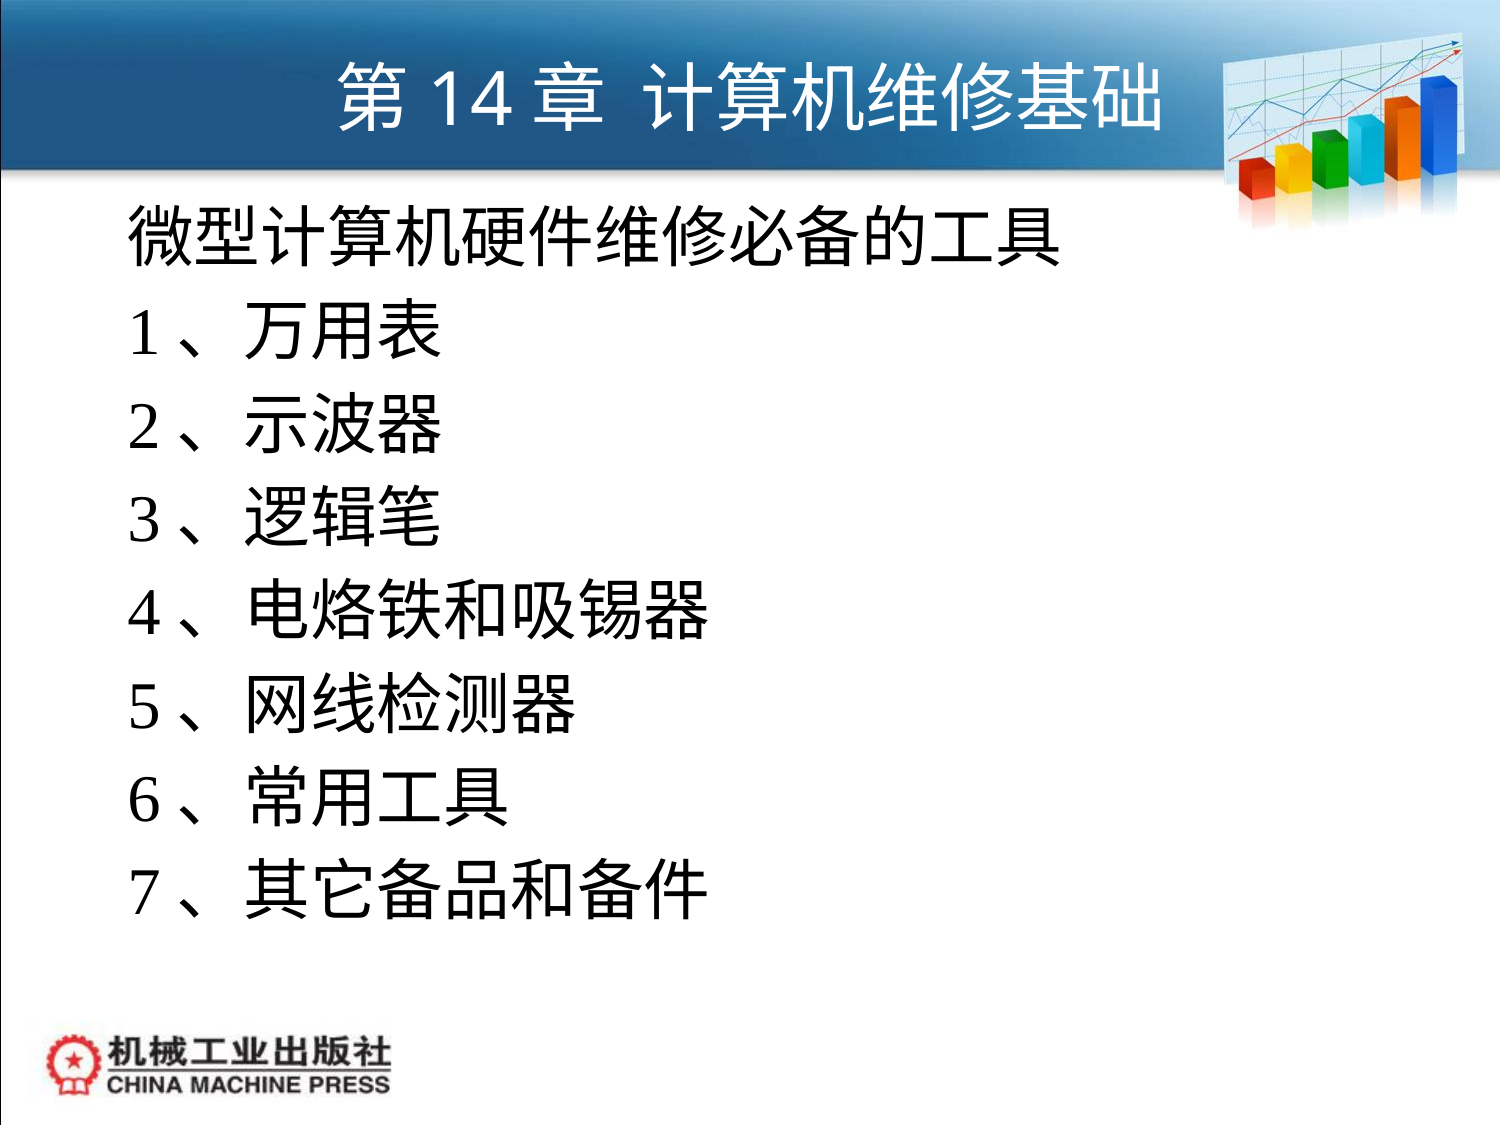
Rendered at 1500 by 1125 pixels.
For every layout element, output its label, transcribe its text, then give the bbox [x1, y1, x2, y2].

text_box 微型计算机硬件维修必备的工具 1、万用表 2、示波器 3、逻辑笔 4、电烙铁和吸锡器 5、网线检测器 6、常用工具 7、其它备品和备件 [112, 187, 1388, 1000]
text_box 第14章 计算机维修基础 [74, 42, 1425, 171]
picture [0, 0, 1500, 1125]
